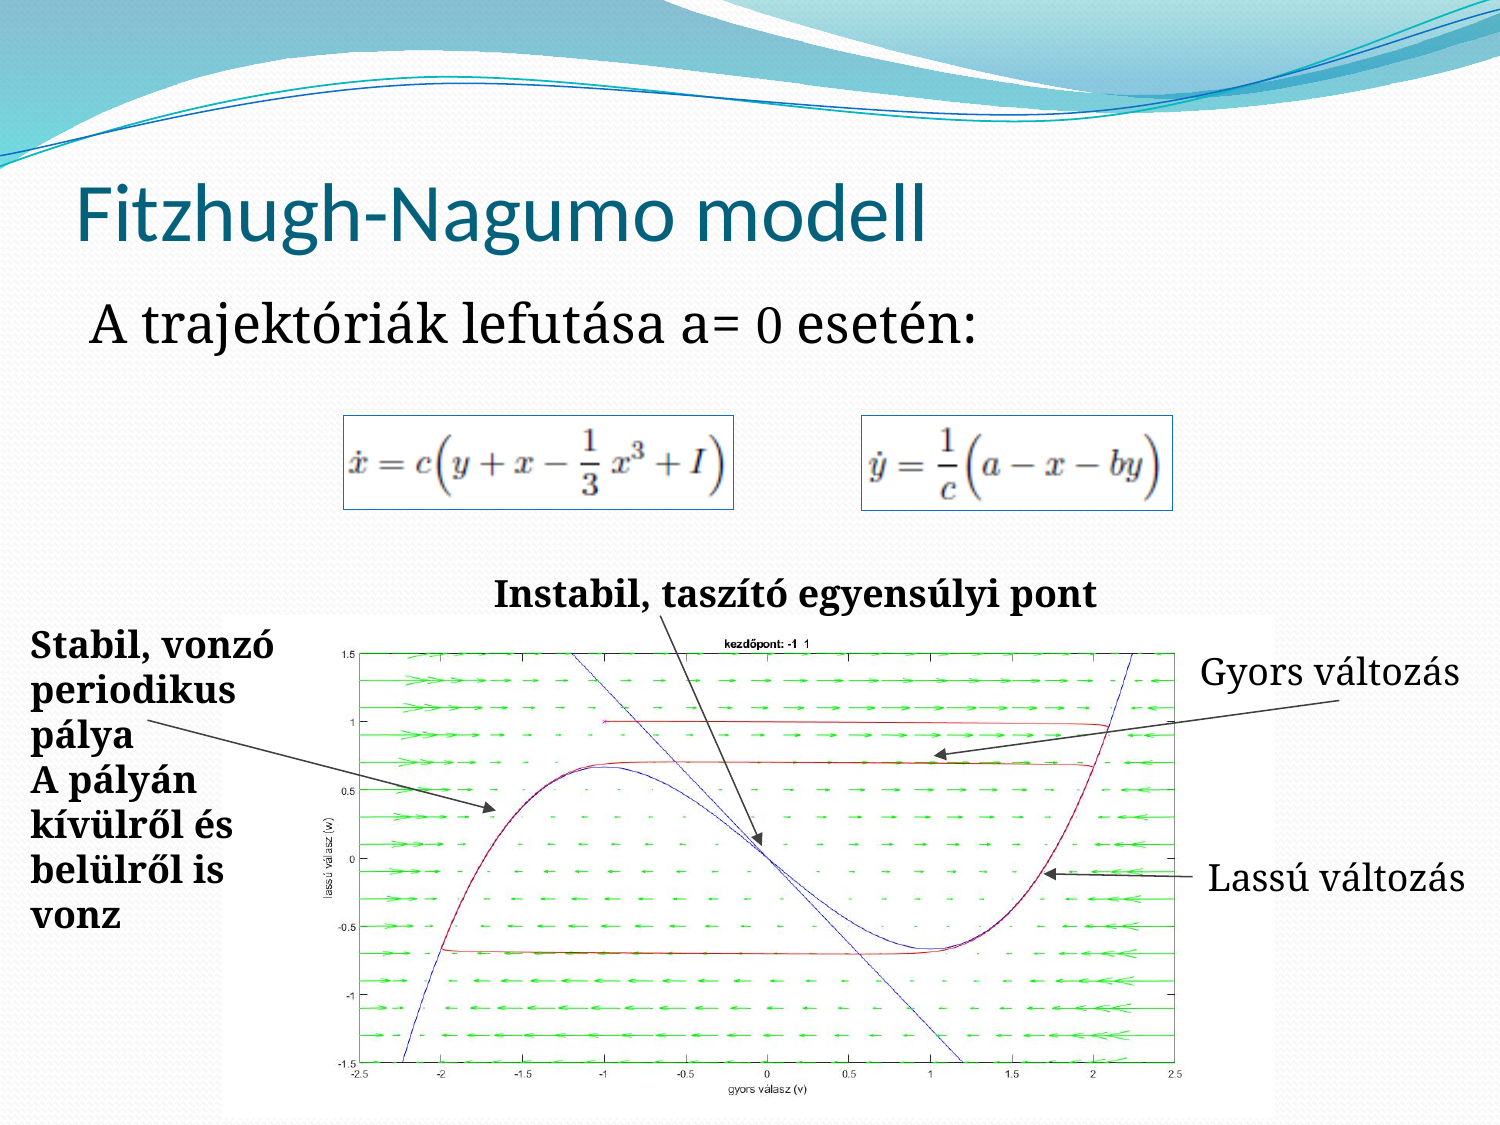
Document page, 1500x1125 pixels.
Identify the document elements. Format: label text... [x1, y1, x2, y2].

text_box Gyors változás [1281, 640, 1494, 701]
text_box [1043, 873, 1193, 878]
picture [342, 415, 734, 510]
text_box dx=0 [1047, 878, 1188, 884]
list A trajektóriák lefutása a= 0 esetén: [75, 282, 1425, 363]
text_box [147, 719, 497, 811]
picture [222, 615, 1275, 1118]
text_box Lassú változás [1281, 846, 1500, 907]
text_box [660, 615, 763, 847]
text_box Instabil, taszító egyensúlyi pont [479, 562, 1113, 614]
title Fitzhugh-Nagumo modell [75, 115, 1425, 259]
text_box Stabil, vonzó periodikus pálya A pályán kívülről és belülről is vonz [15, 614, 227, 944]
picture [860, 415, 1174, 511]
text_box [933, 701, 1340, 757]
